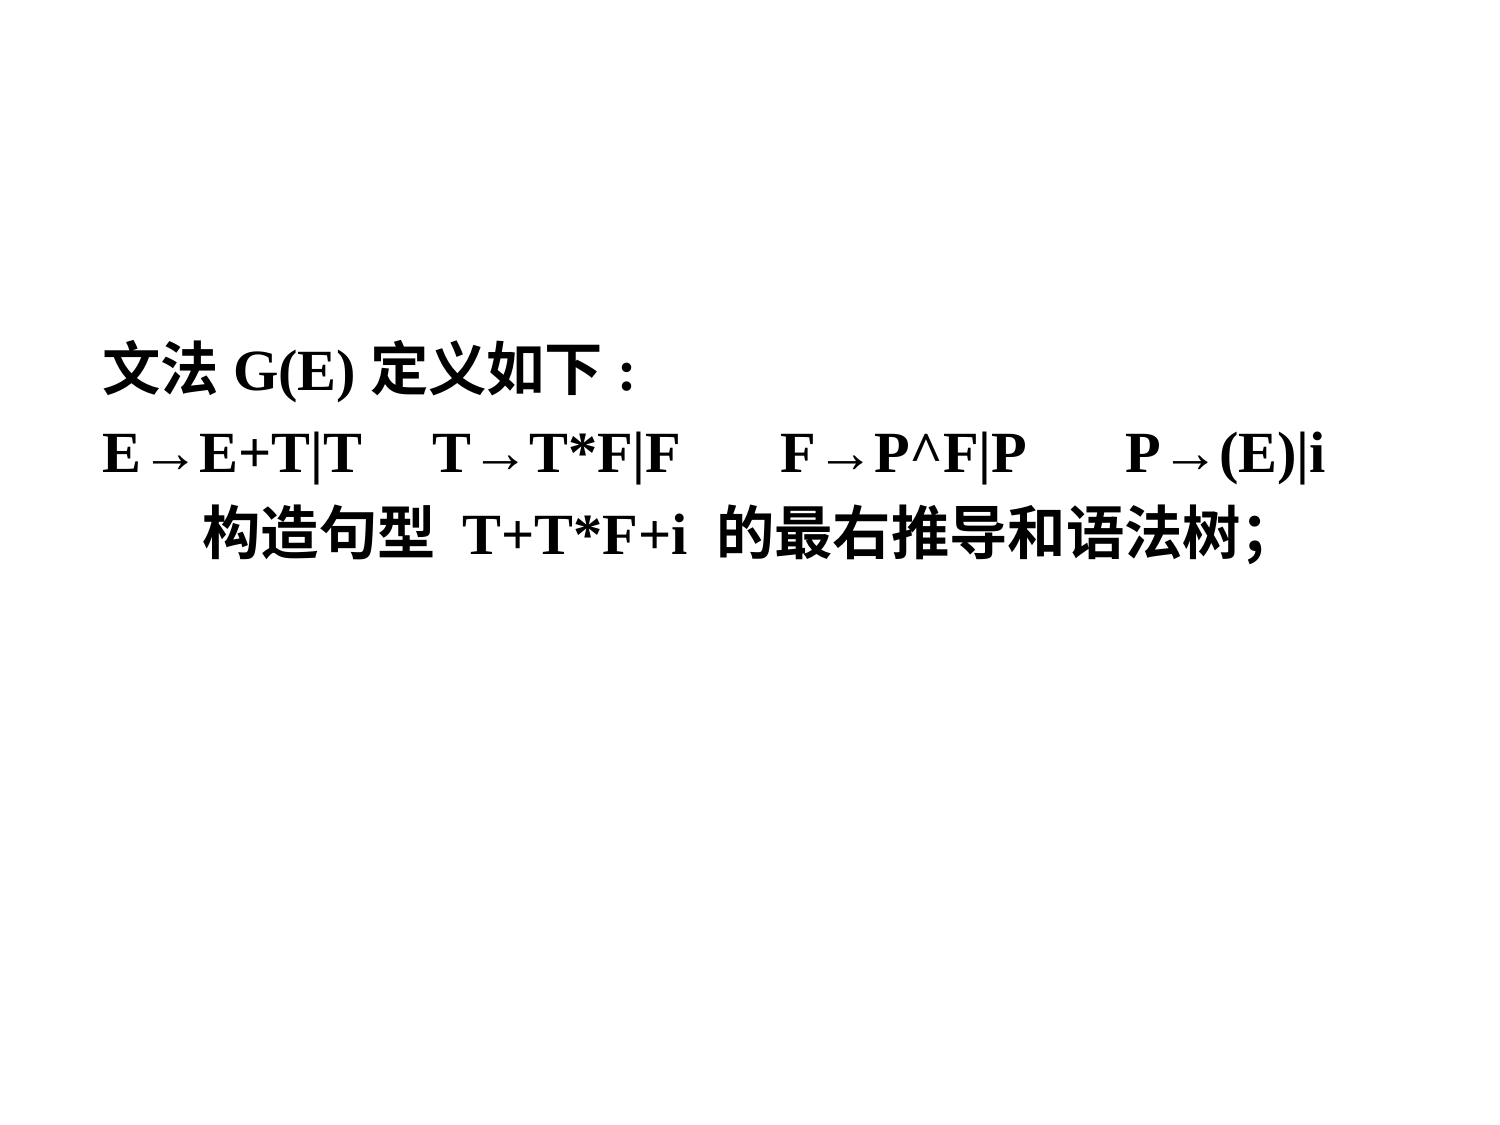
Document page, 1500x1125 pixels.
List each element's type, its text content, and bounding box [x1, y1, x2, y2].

list 文法G(E)定义如下: E→E+T|T T→T*F|F F→P^F|P P→(E)|i 构造句型 T+T*F+i 的最右推导和语法树； 写出句型 T+T*F+i的全部短语,并指出句柄 [87, 324, 1463, 726]
